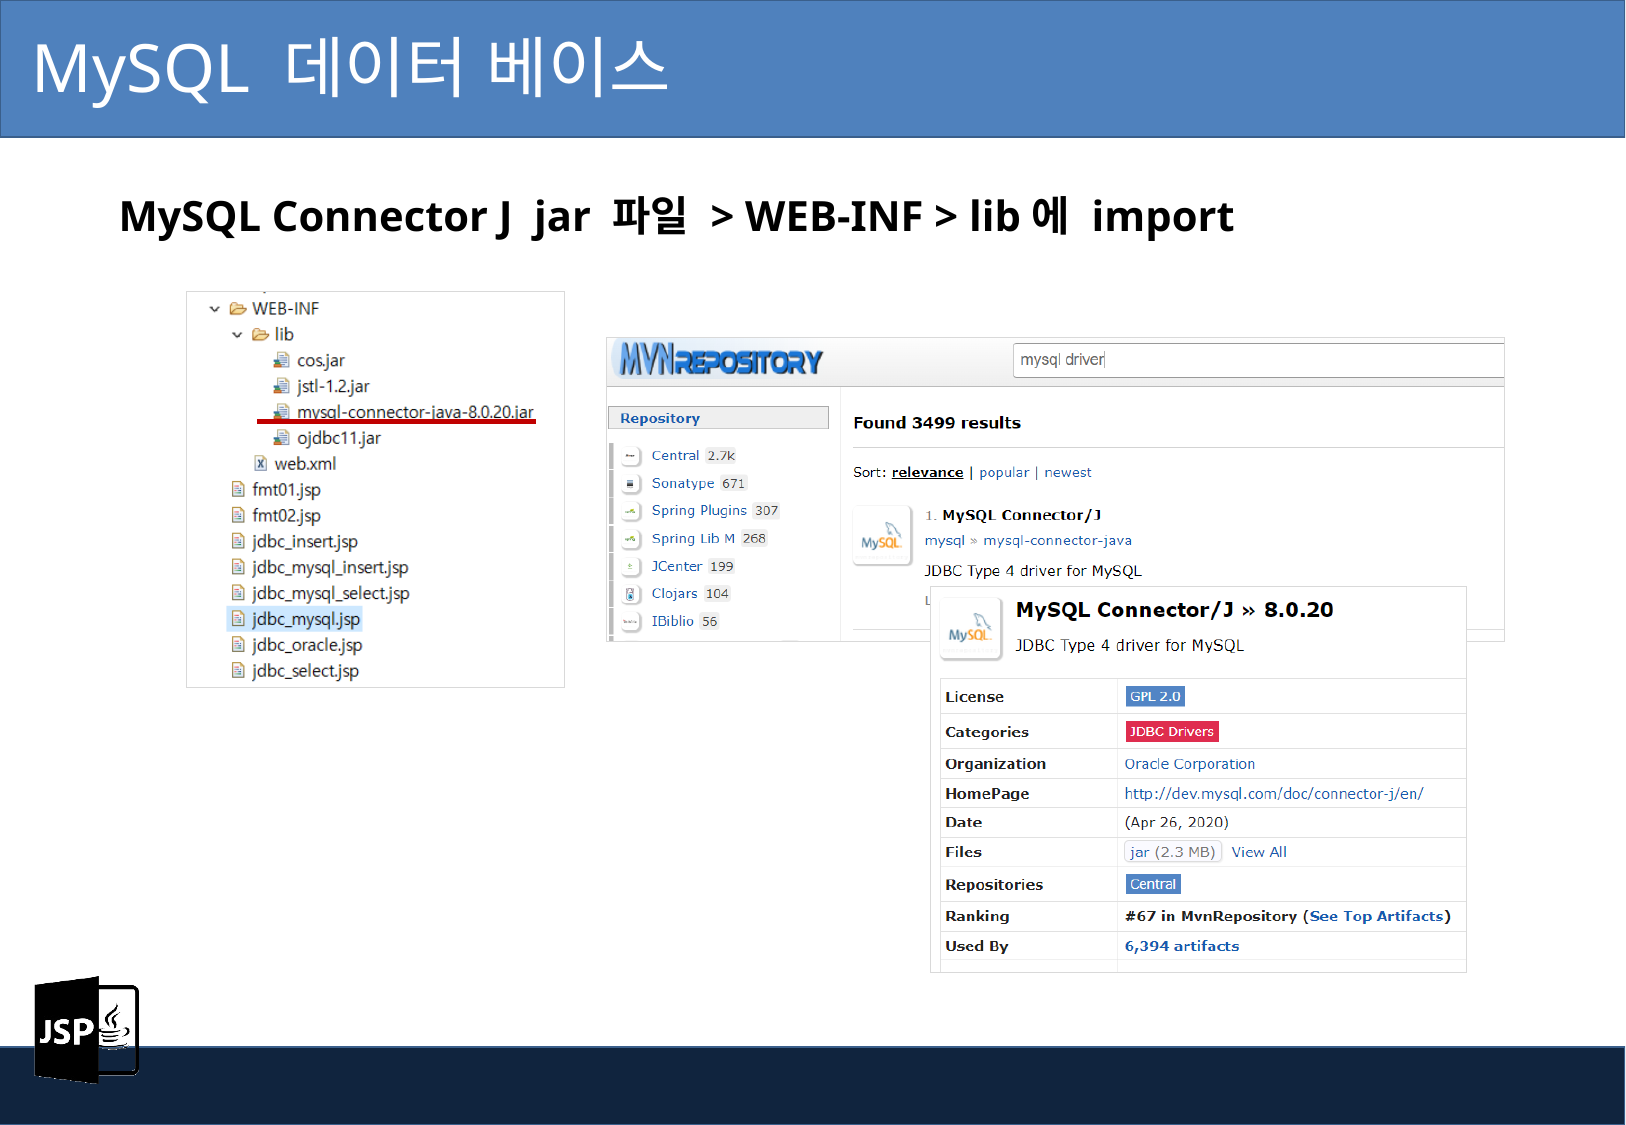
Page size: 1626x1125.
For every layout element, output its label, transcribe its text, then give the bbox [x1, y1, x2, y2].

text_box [186, 291, 565, 688]
picture [606, 336, 1505, 973]
text_box MySQL 데이터 베이스 [0, 0, 834, 136]
picture [32, 976, 141, 1084]
text_box MySQL Connector J jar 파일 > WEB-INF > lib에 import [103, 182, 1581, 247]
